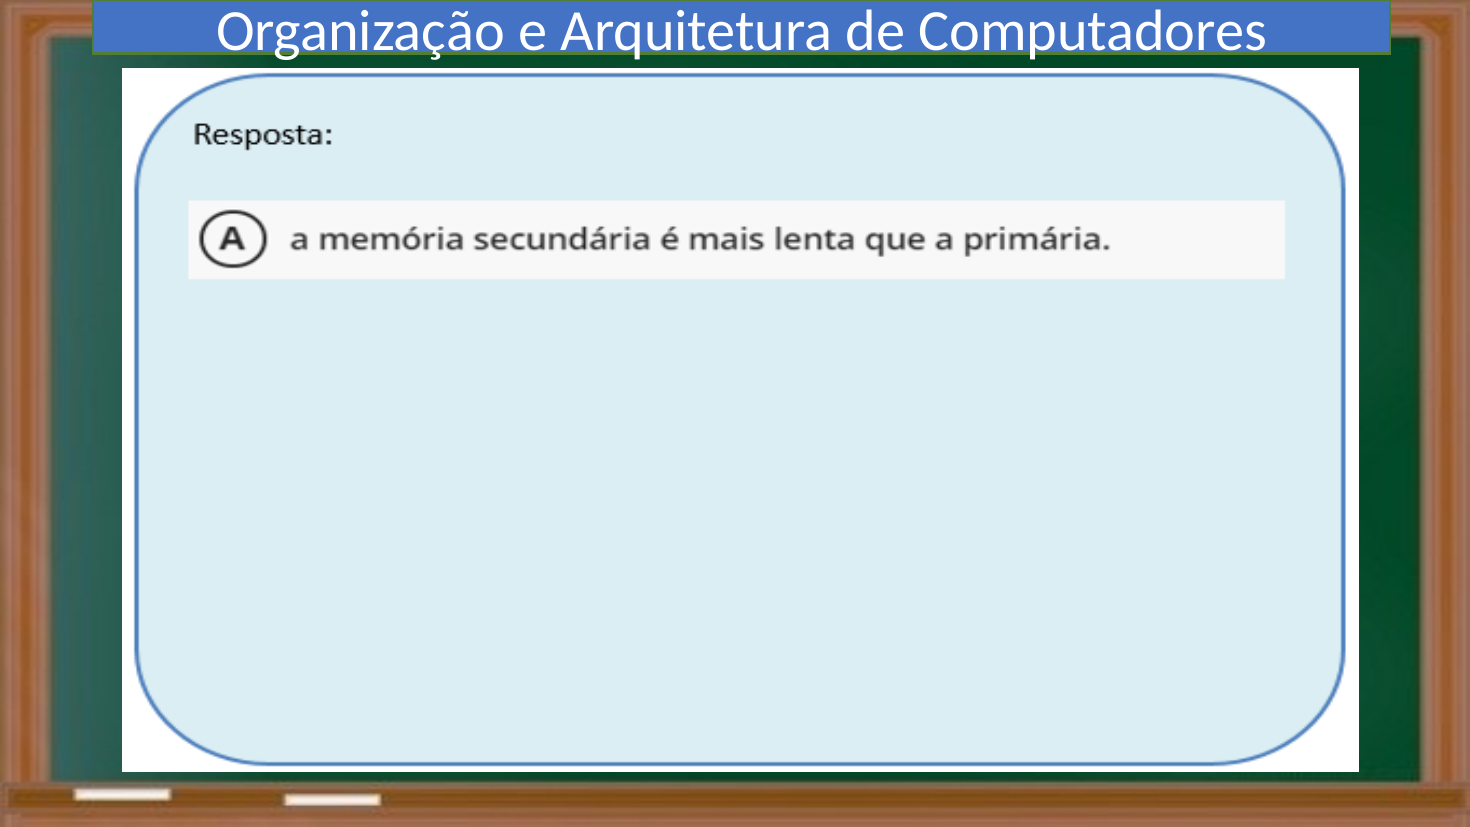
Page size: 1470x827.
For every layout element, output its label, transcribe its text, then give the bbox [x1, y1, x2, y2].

text_box Organização e Arquitetura de Computadores [93, 0, 1391, 54]
picture [0, 0, 1470, 827]
